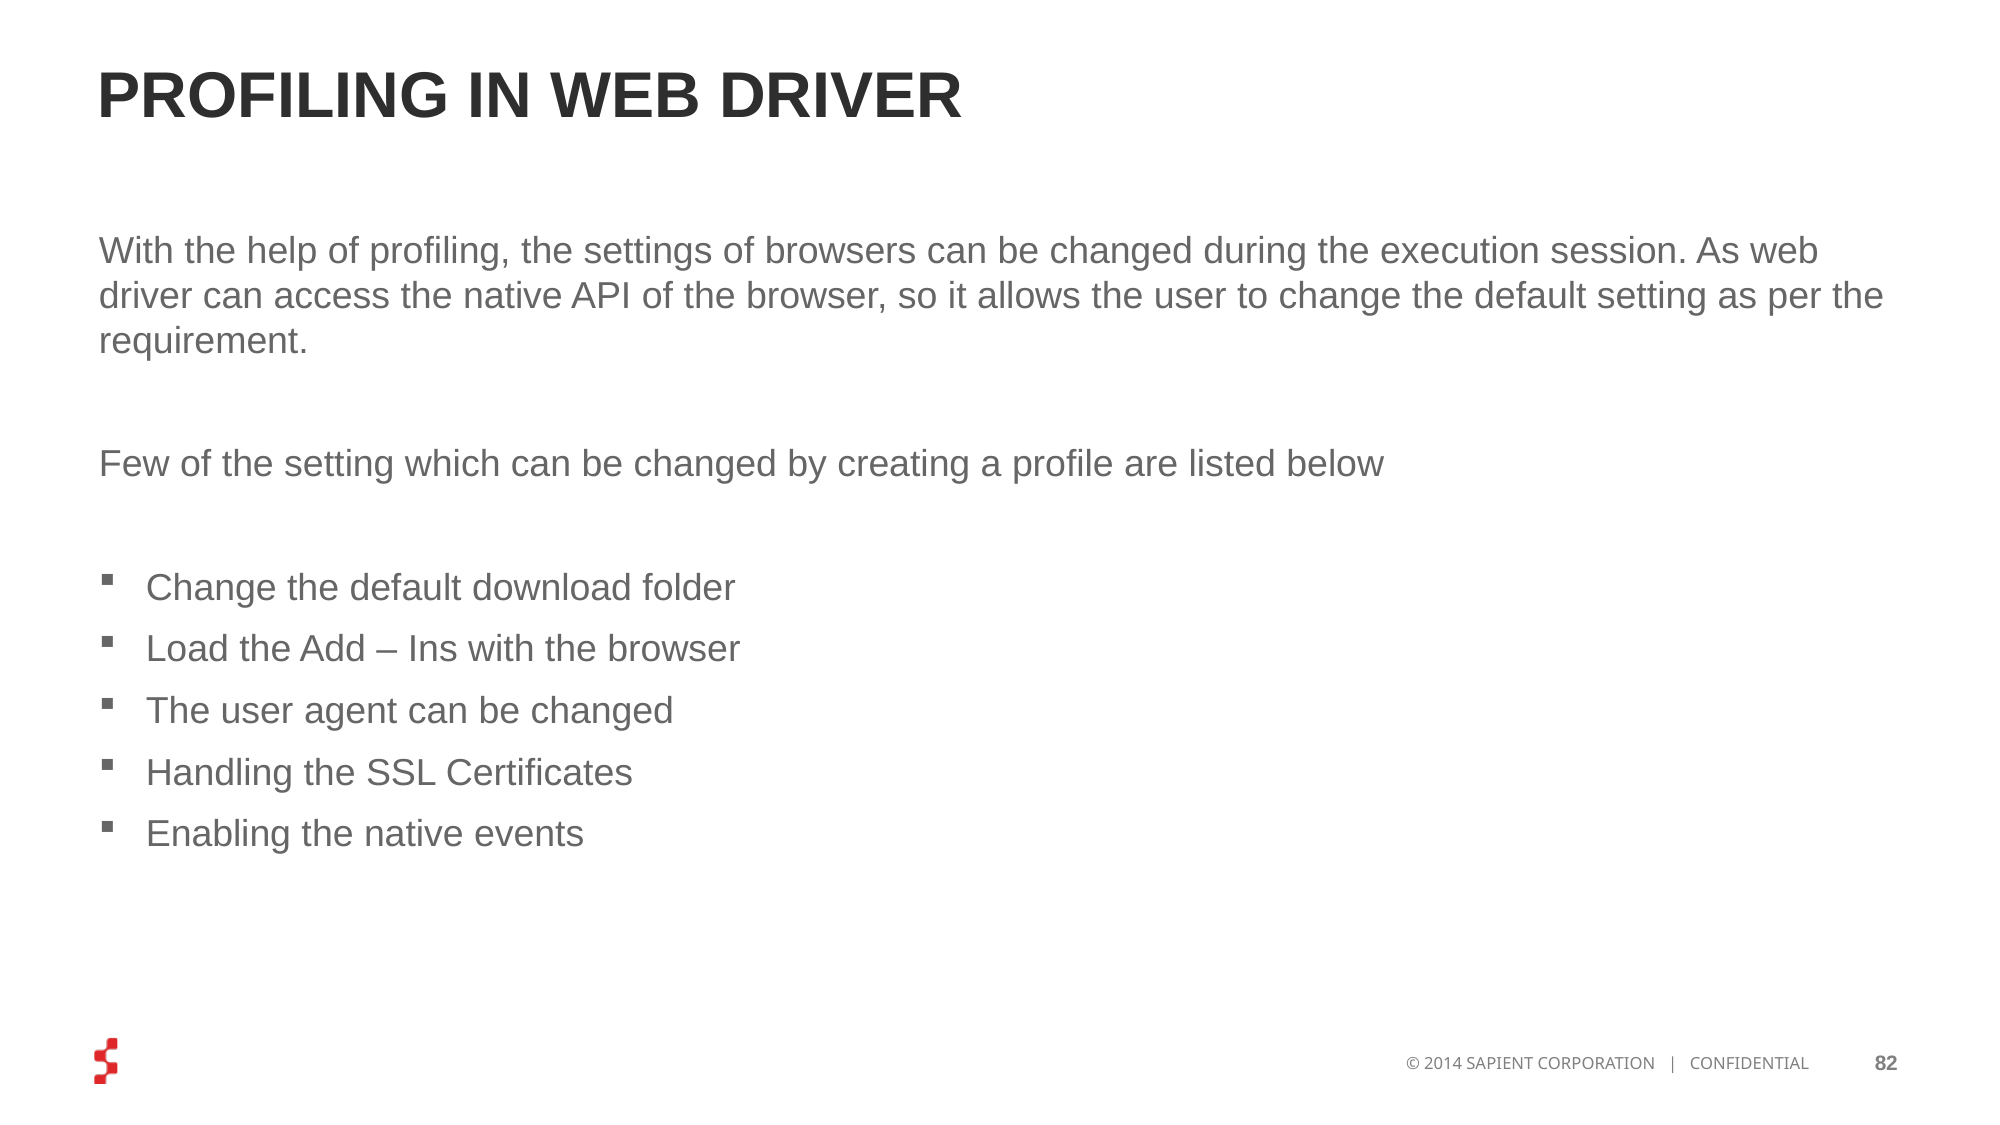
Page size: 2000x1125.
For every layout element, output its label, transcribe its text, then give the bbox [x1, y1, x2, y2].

title PROFILING IN WEB DRIVER [97, 44, 1897, 138]
list With the help of profiling, the settings of browsers can be changed during the execution session. As web driver can access the native API of the browser, so it allows the user to change the default setting as per the requirement. Few of the setting which can be changed by creating a profile are listed below Change the default download folder Load the Add – Ins with the browser The user agent can be changed Handling the SSL Certificates Enabling the native events [98, 225, 1899, 1009]
